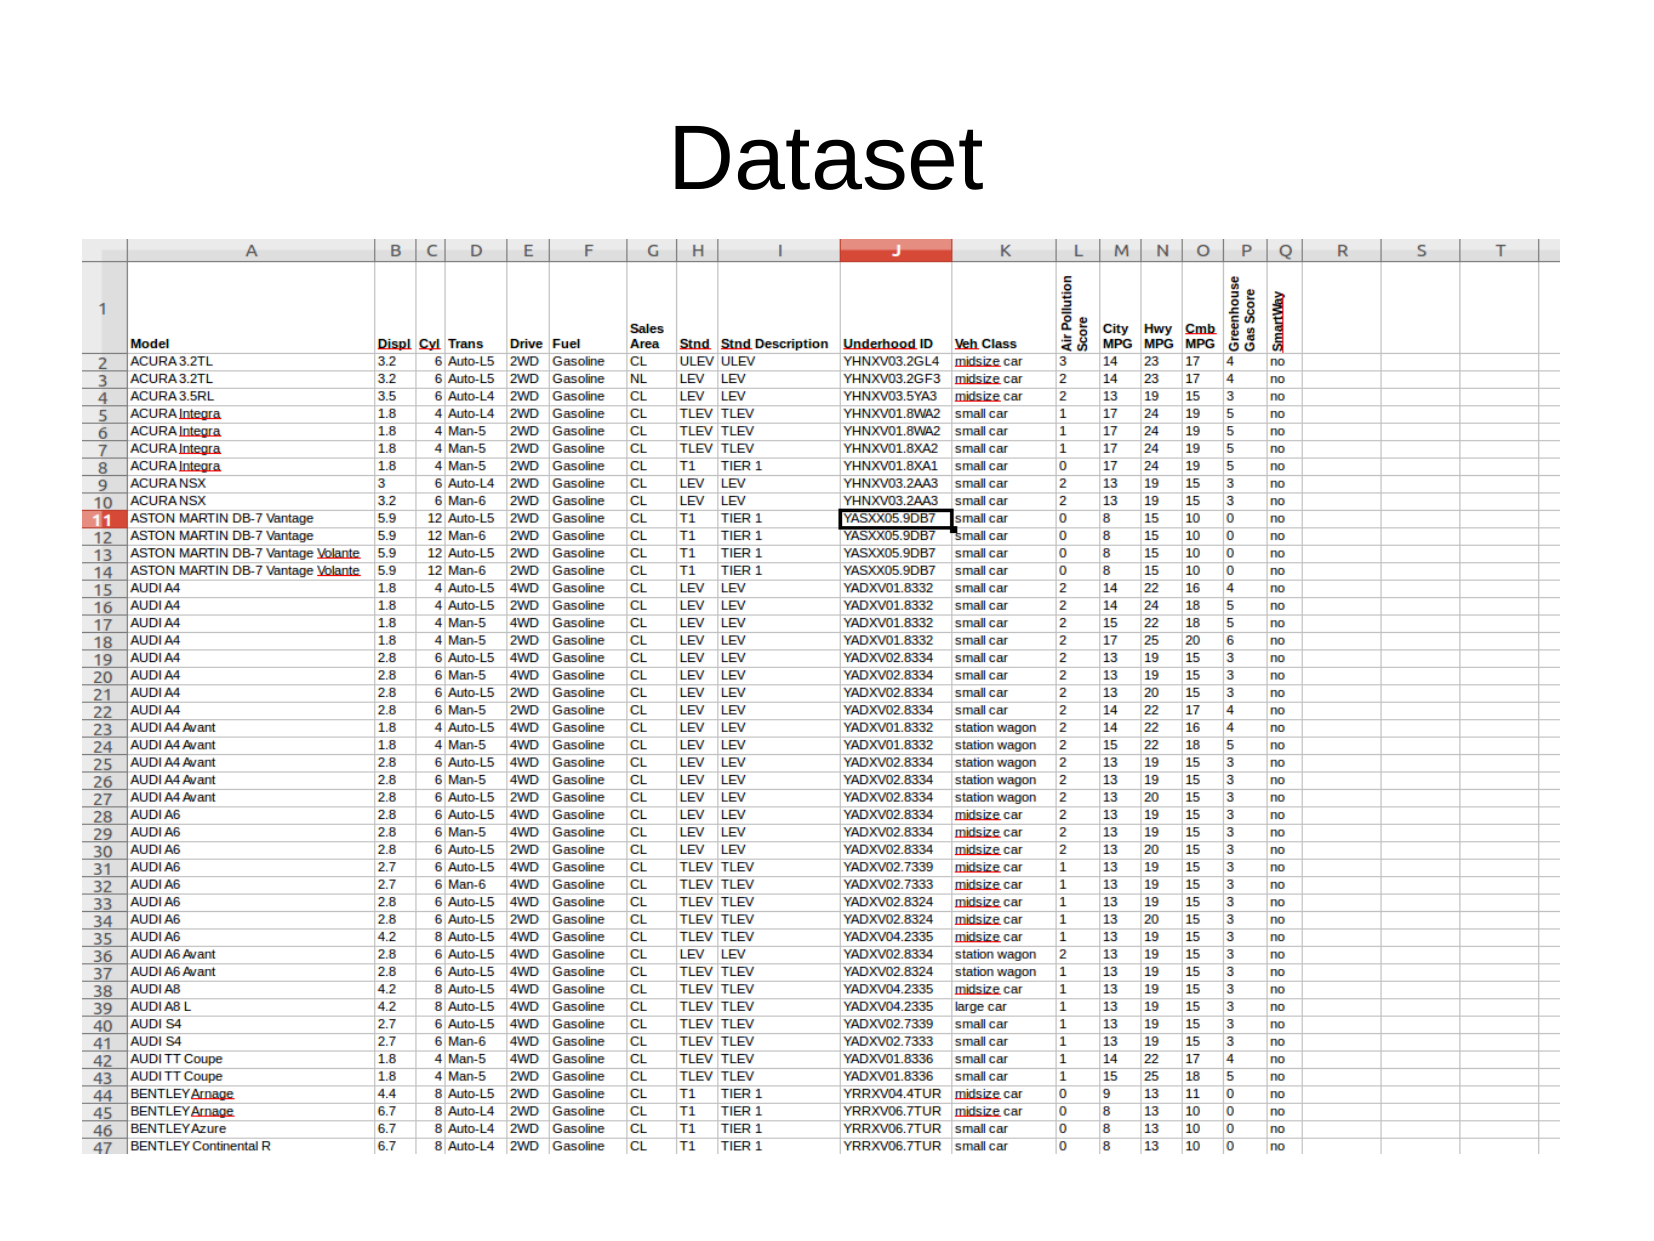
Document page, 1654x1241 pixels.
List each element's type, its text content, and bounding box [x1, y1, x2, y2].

picture [82, 239, 1561, 1155]
text_box Dataset [82, 49, 1571, 257]
